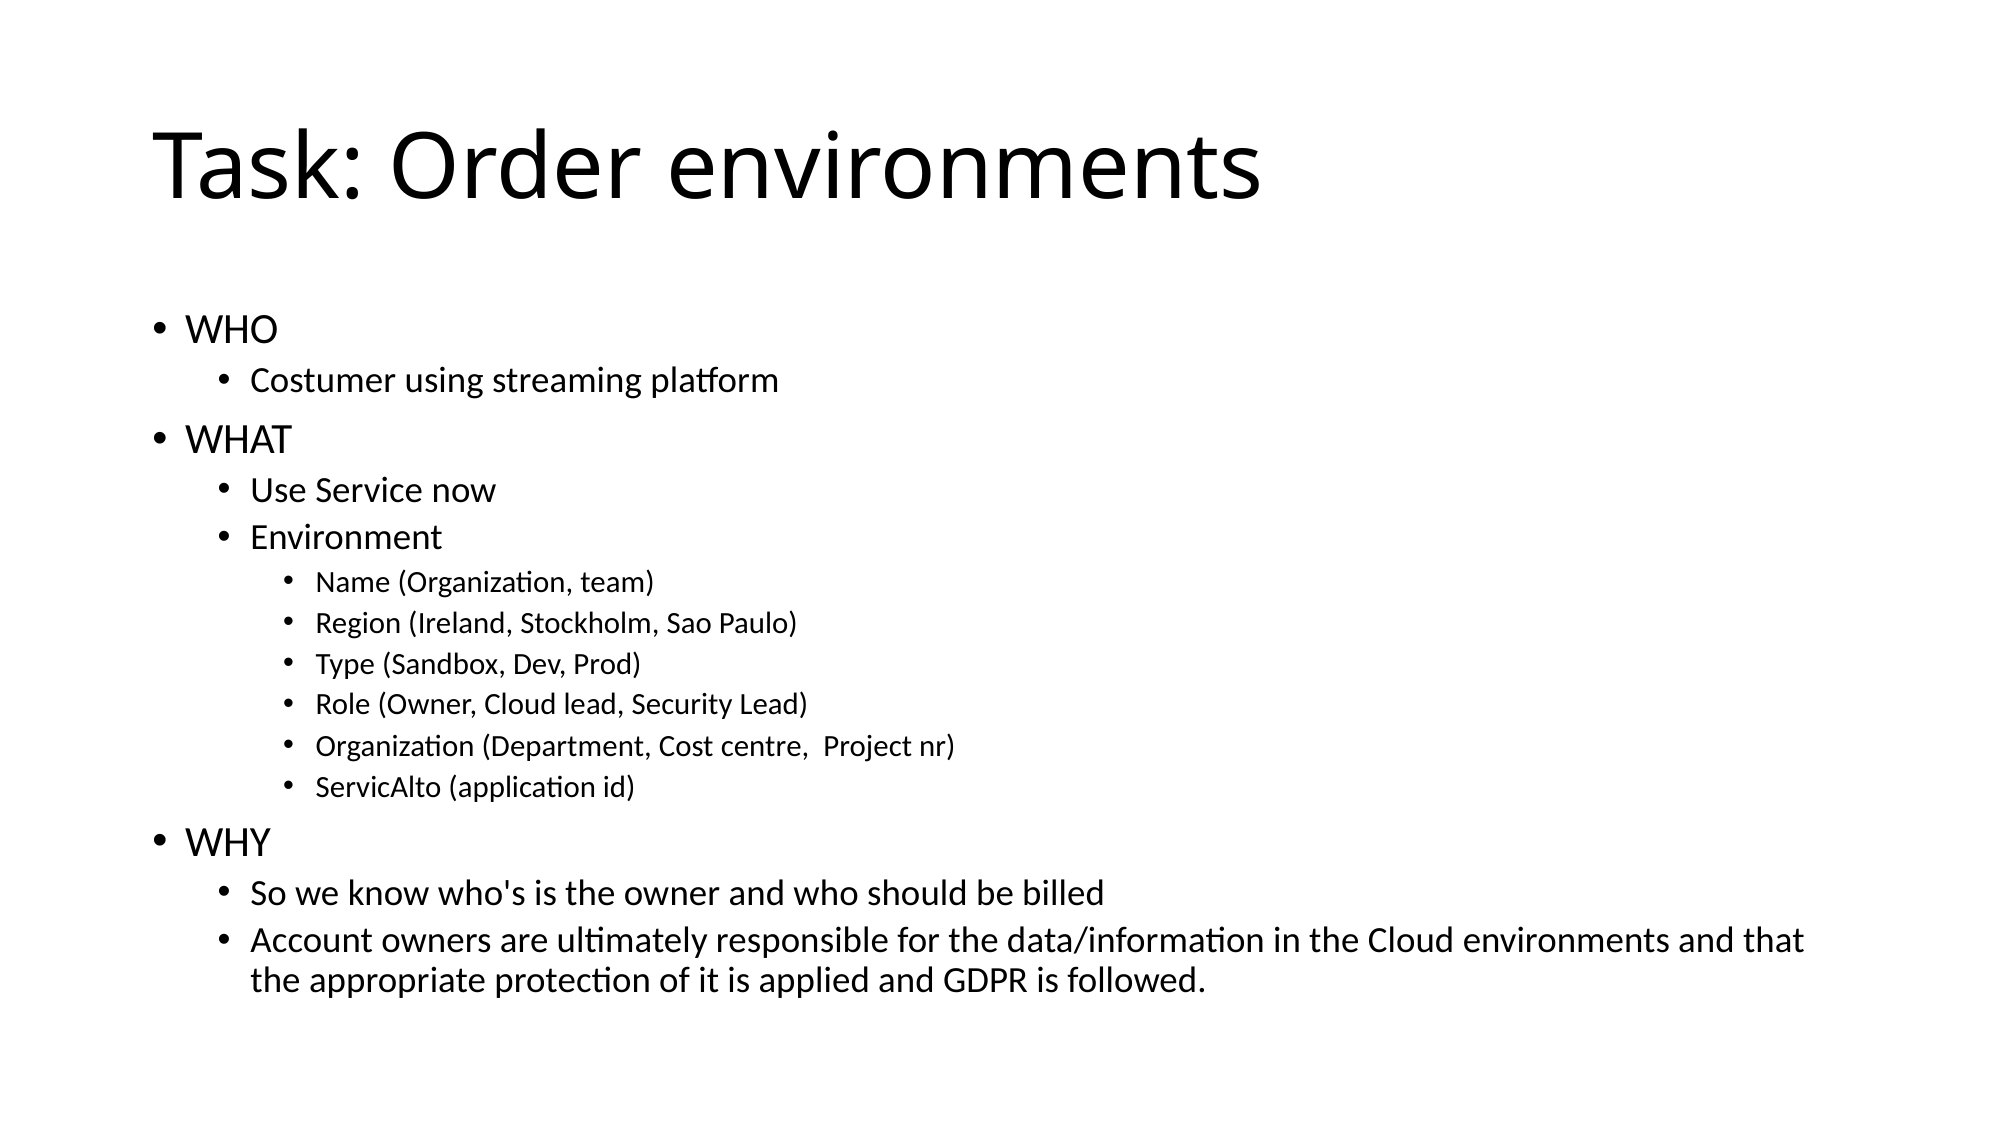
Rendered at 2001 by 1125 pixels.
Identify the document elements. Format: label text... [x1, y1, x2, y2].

list WHO Costumer using streaming platform WHAT Use Service now Environment Name (Organization, team) Region (Ireland, Stockholm, Sao Paulo) Type (Sandbox, Dev, Prod) Role (Owner, Cloud lead, Security Lead) Organization (Department, Cost centre, Project nr) ServicAlto (application id) WHY So we know who's is the owner and who should be billed Account owners are ultimately responsible for the data/information in the Cloud environments and that the appropriate protection of it is applied and GDPR is followed. [137, 299, 1863, 1014]
title Task: Order environments [137, 59, 1863, 278]
